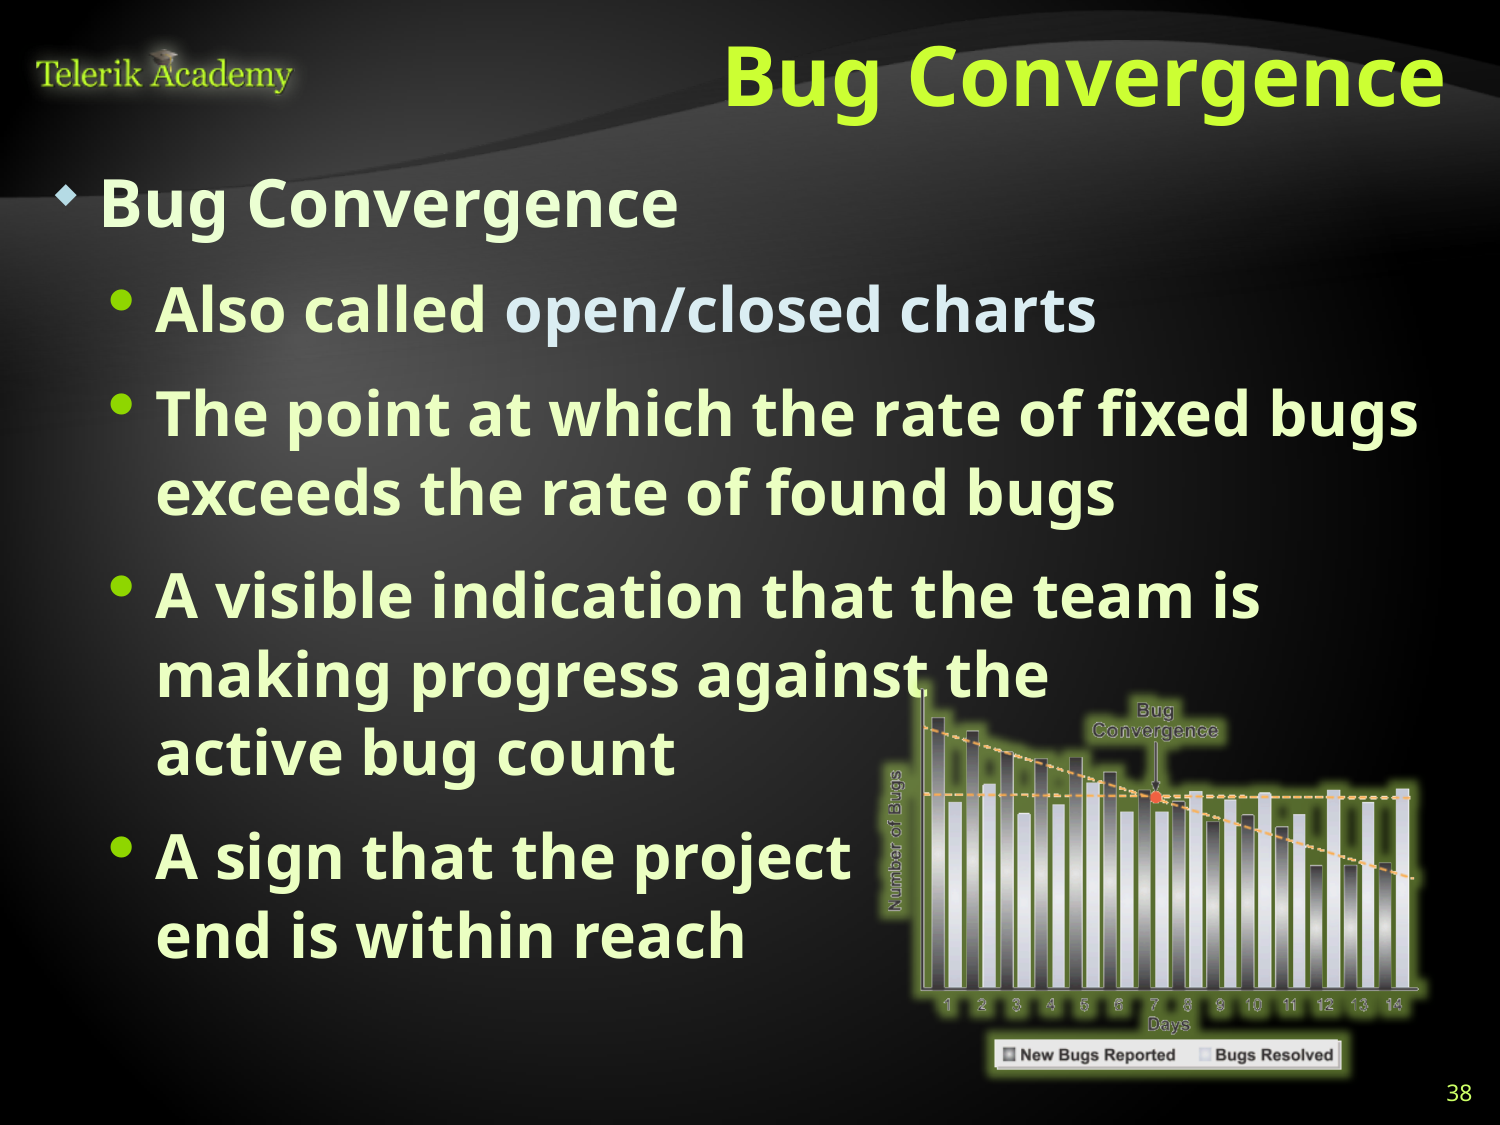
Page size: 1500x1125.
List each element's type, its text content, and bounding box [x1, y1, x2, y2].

slide_number 38 [1412, 1074, 1488, 1113]
list Bug Convergence Also called open/closed charts The point at which the rate of fixed bugs exceeds the rate of found bugs A visible indication that the team is making progress against the active bug count A sign that the project end is within reach [37, 149, 1463, 1100]
picture [0, 0, 1500, 1125]
title Bug Convergence [300, 12, 1463, 149]
